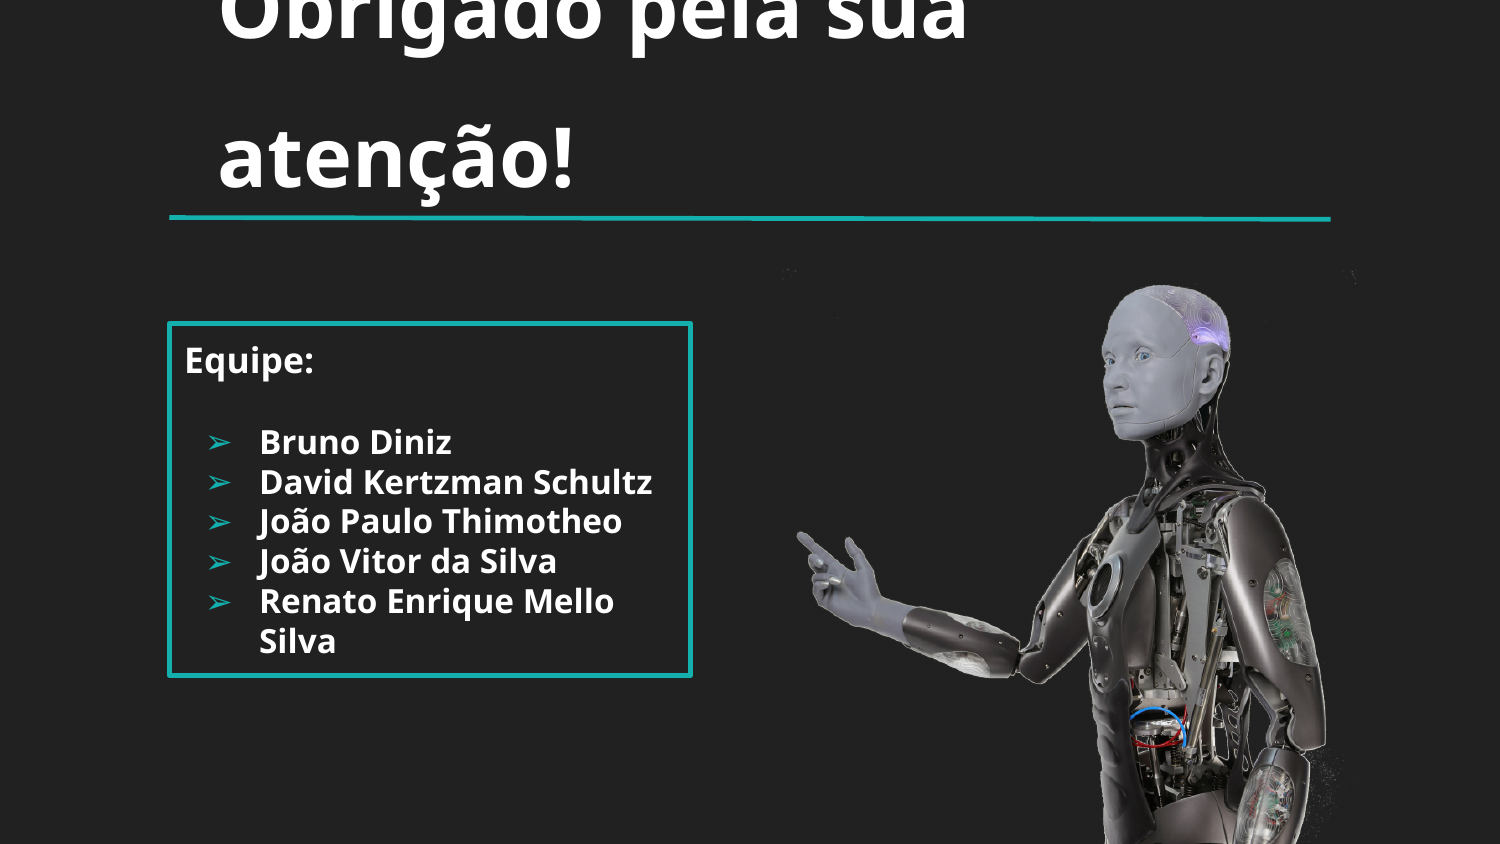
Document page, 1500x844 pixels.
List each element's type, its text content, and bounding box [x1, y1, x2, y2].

picture [782, 269, 1357, 844]
title Obrigado pela sua atenção! [202, 101, 1298, 216]
text_box Equipe: Bruno Diniz David Kertzman Schultz João Paulo Thimotheo João Vitor da Silva Renato Enrique Mello Silva [169, 323, 691, 676]
